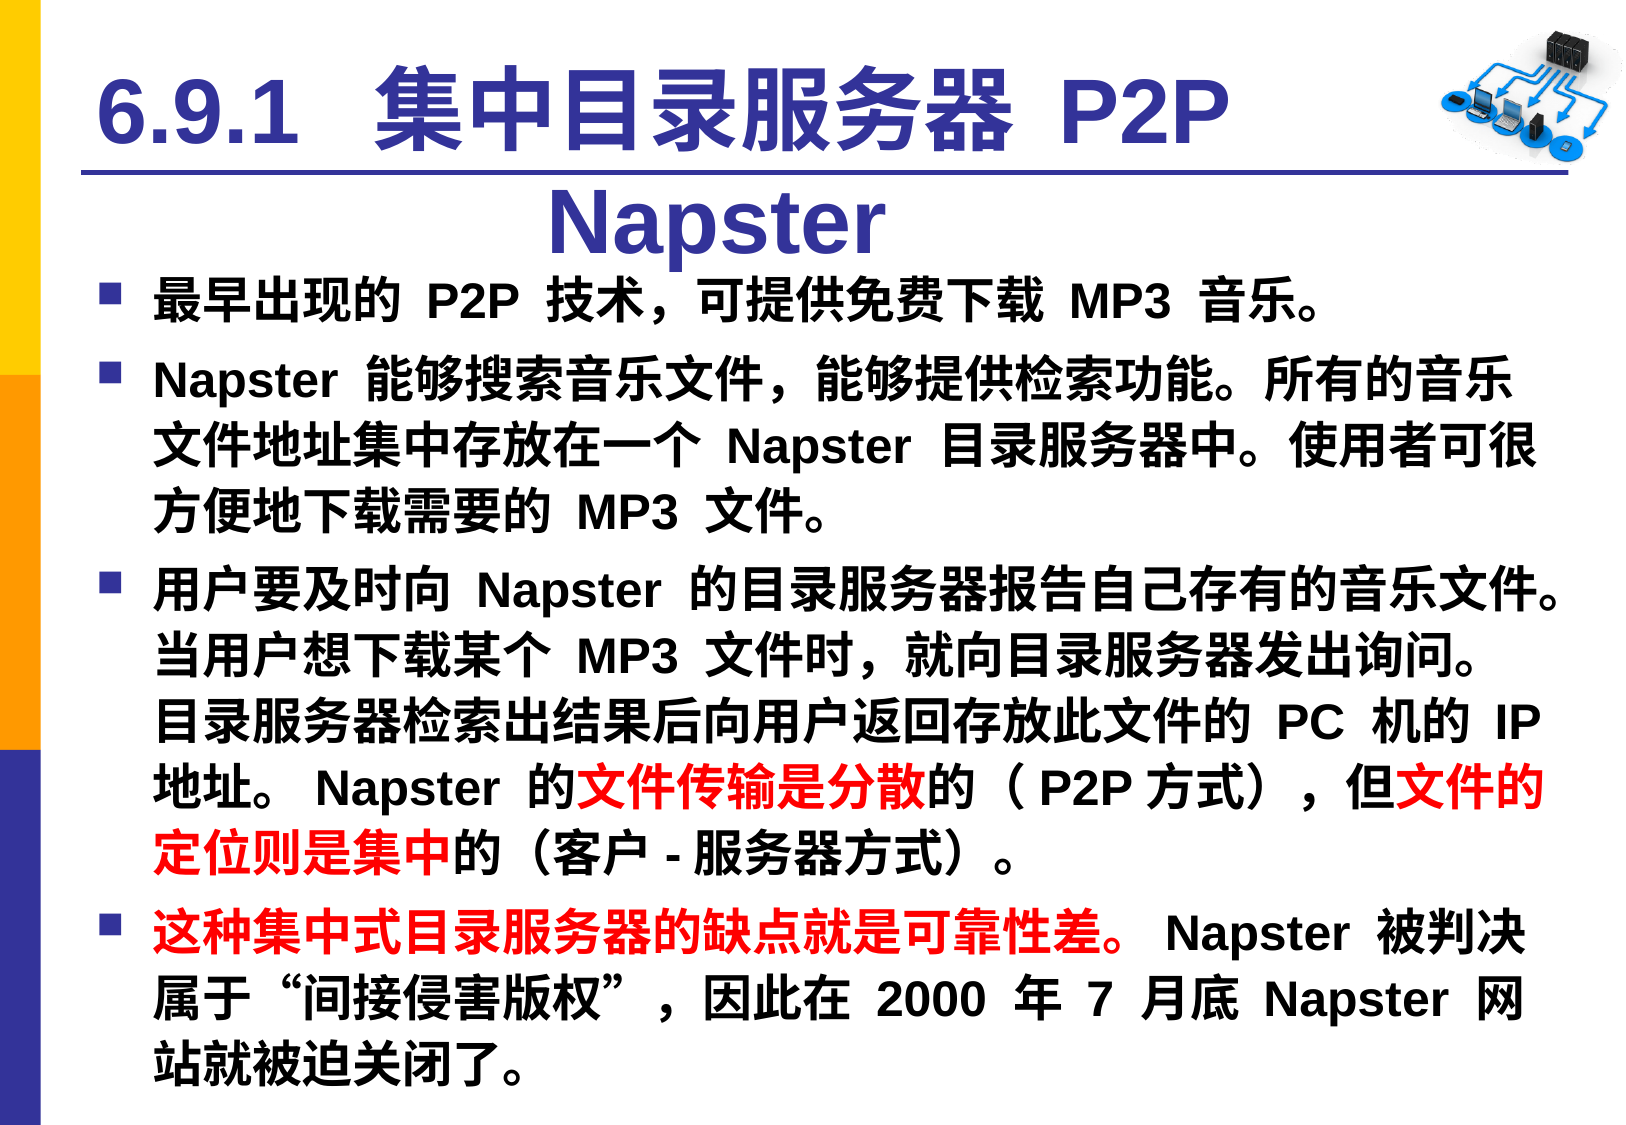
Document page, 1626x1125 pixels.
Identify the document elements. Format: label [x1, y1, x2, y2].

list [81, 255, 1569, 1114]
picture [1569, 30, 1624, 165]
title [81, 19, 1569, 255]
